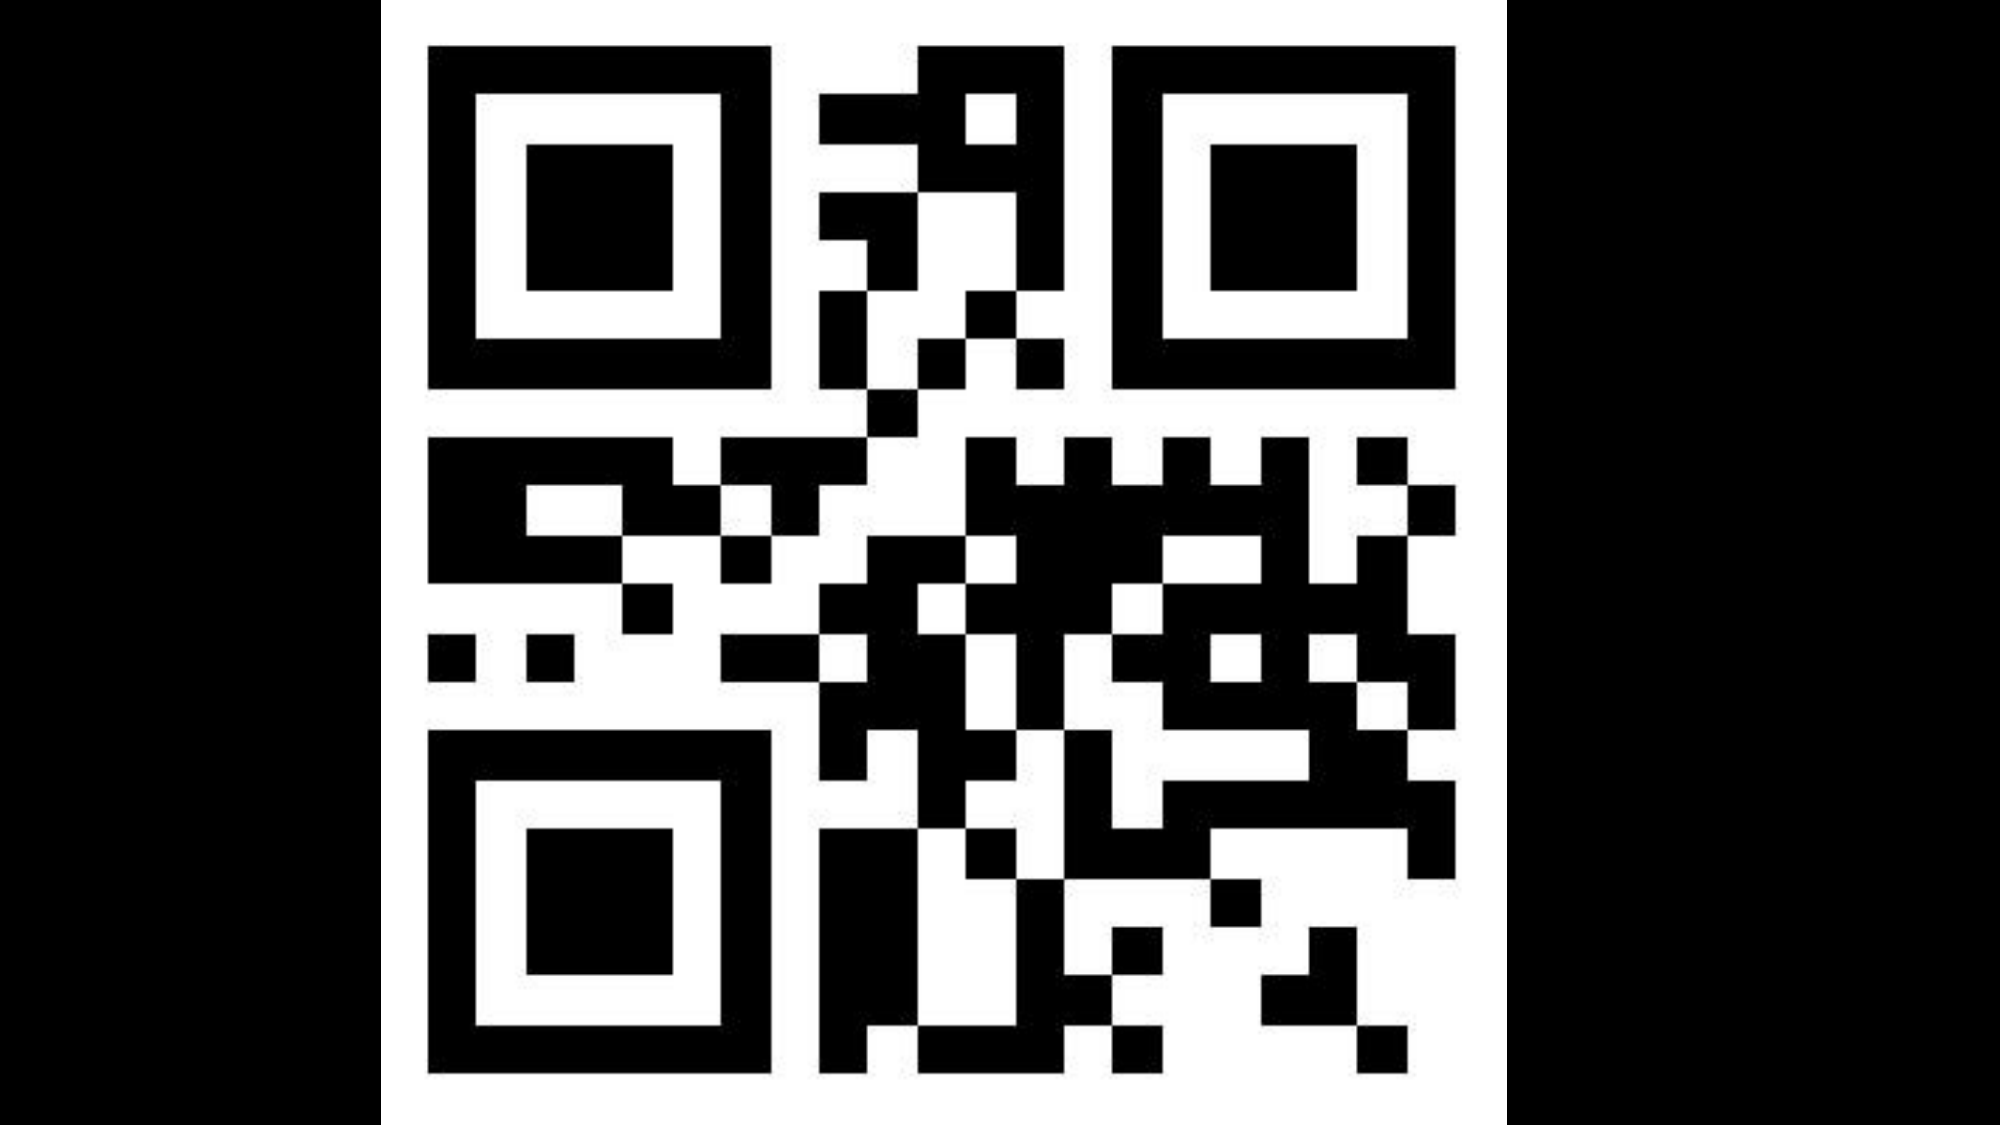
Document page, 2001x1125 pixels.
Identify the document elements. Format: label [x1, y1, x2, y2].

list [381, 0, 1507, 1125]
